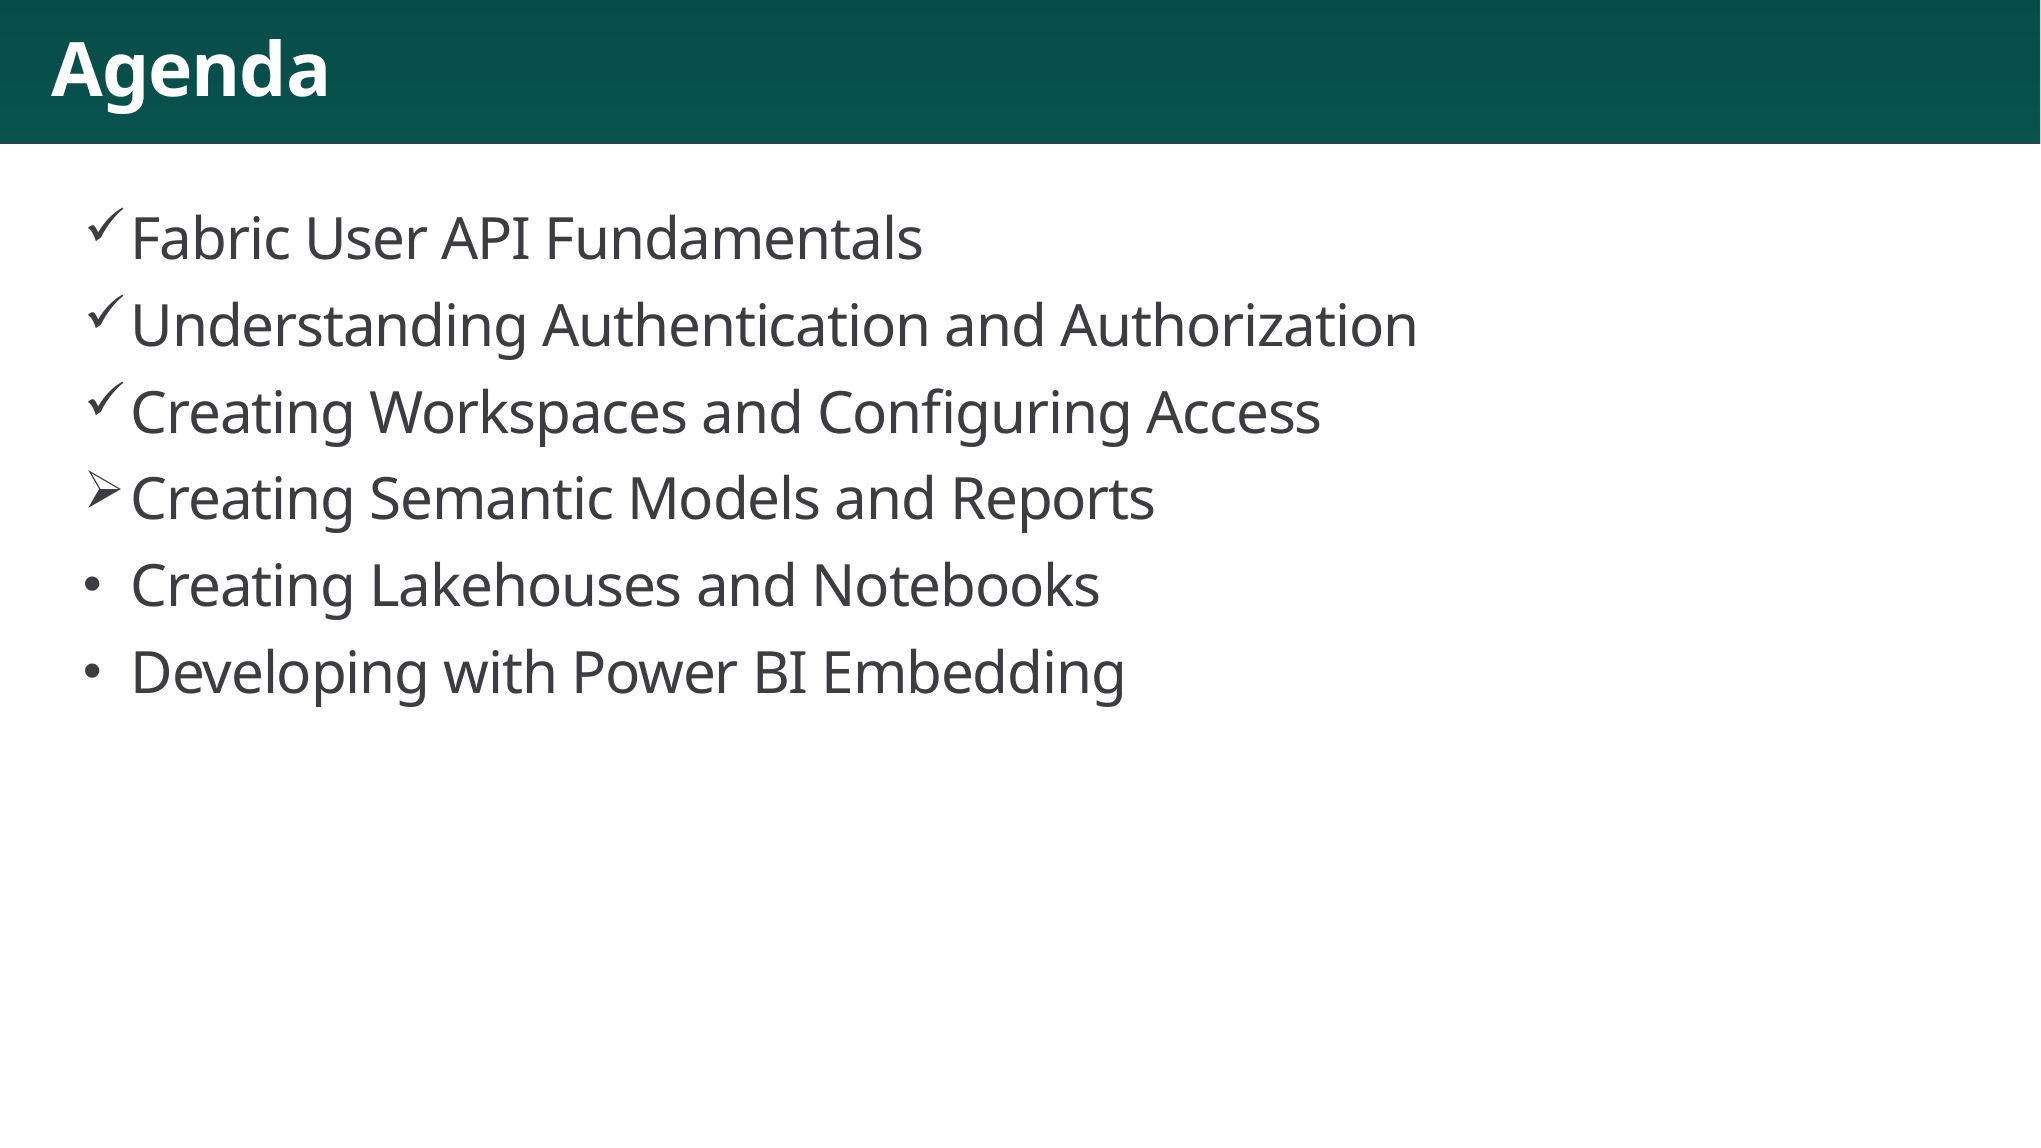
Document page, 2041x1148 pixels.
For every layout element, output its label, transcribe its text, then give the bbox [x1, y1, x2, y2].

title Agenda [51, 31, 1988, 113]
list Fabric User API Fundamentals Understanding Authentication and Authorization Creating Workspaces and Configuring Access Creating Semantic Models and Reports Creating Lakehouses and Notebooks Developing with Power BI Embedding [83, 201, 1988, 710]
